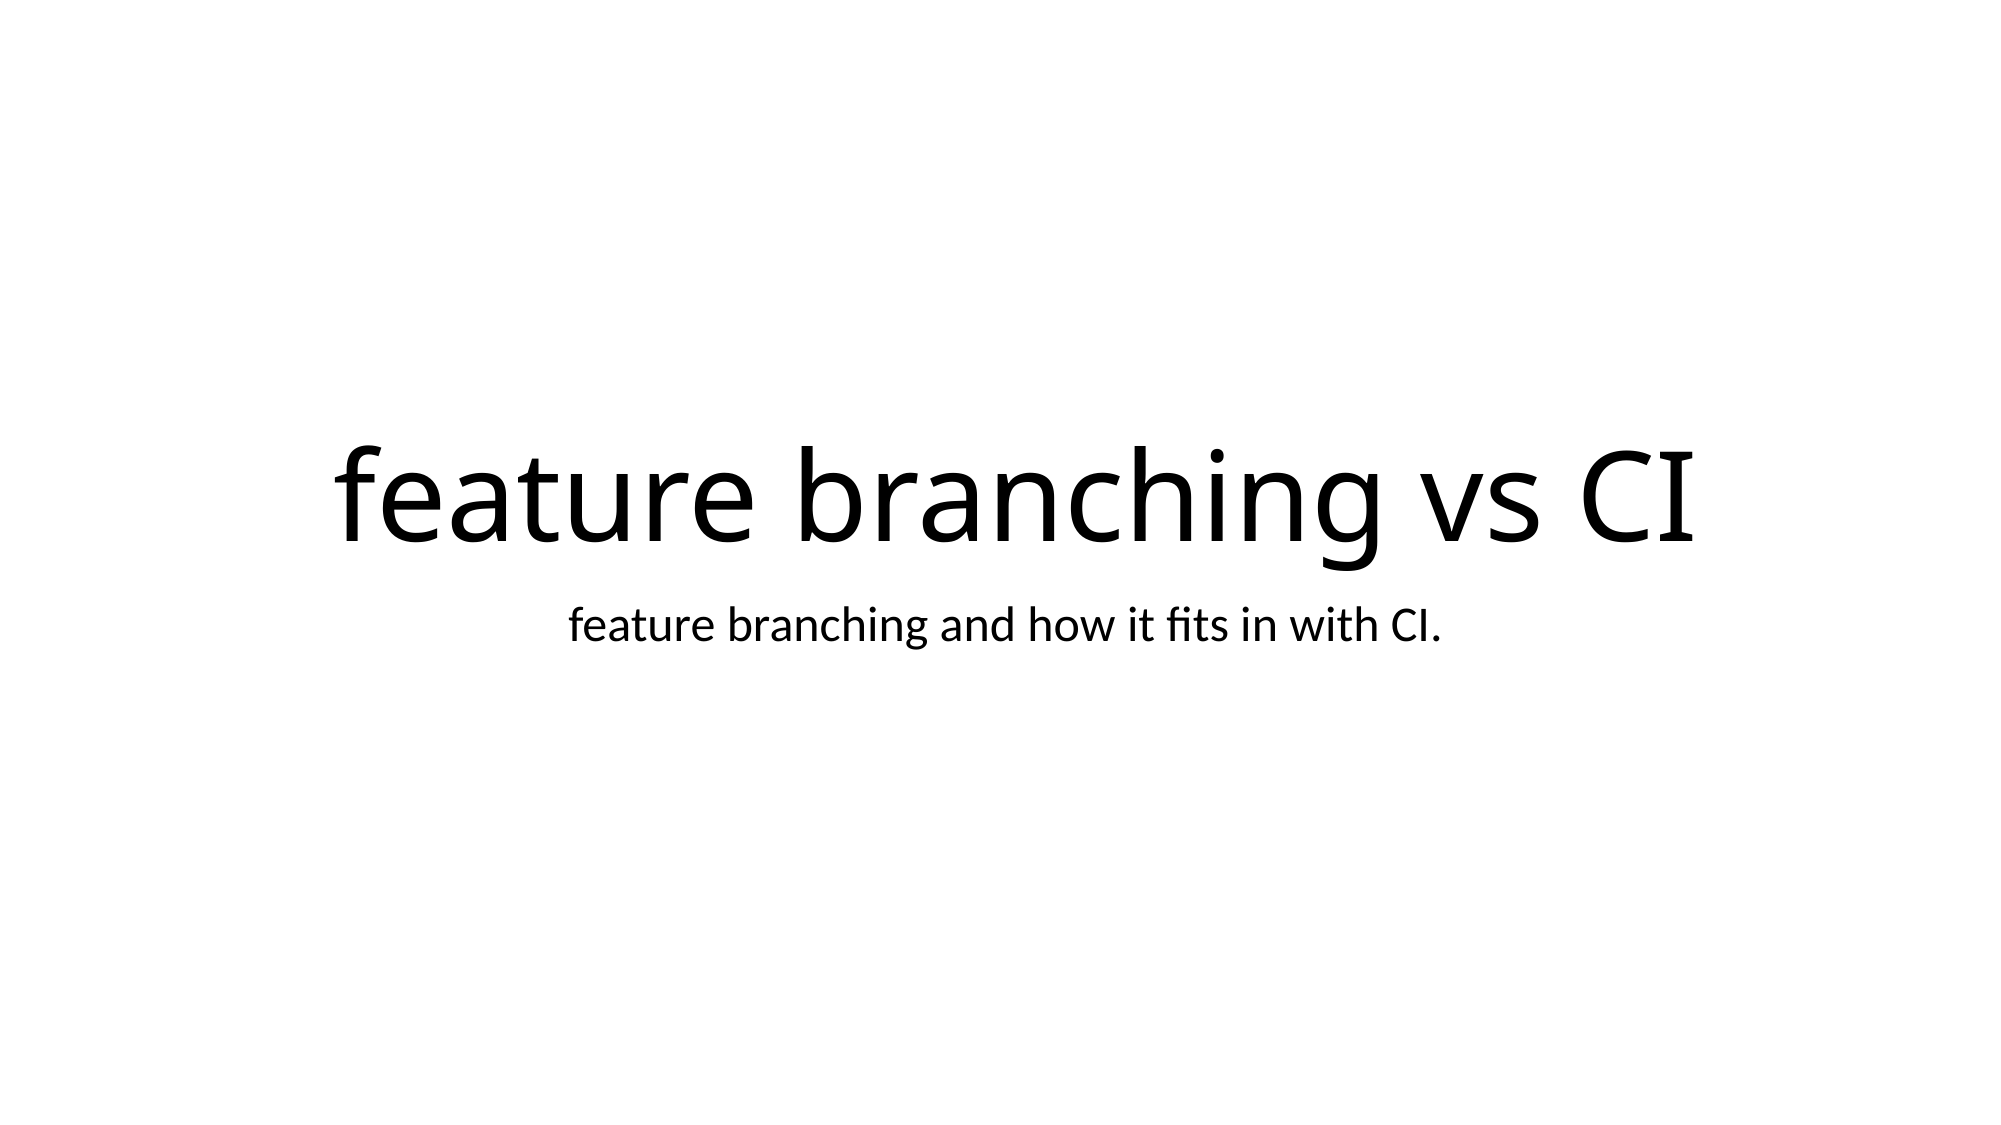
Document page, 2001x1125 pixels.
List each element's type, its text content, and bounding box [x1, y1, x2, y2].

subtitle feature branching and how it fits in with CI. [249, 590, 1750, 863]
title feature branching vs CI [249, 184, 1750, 576]
